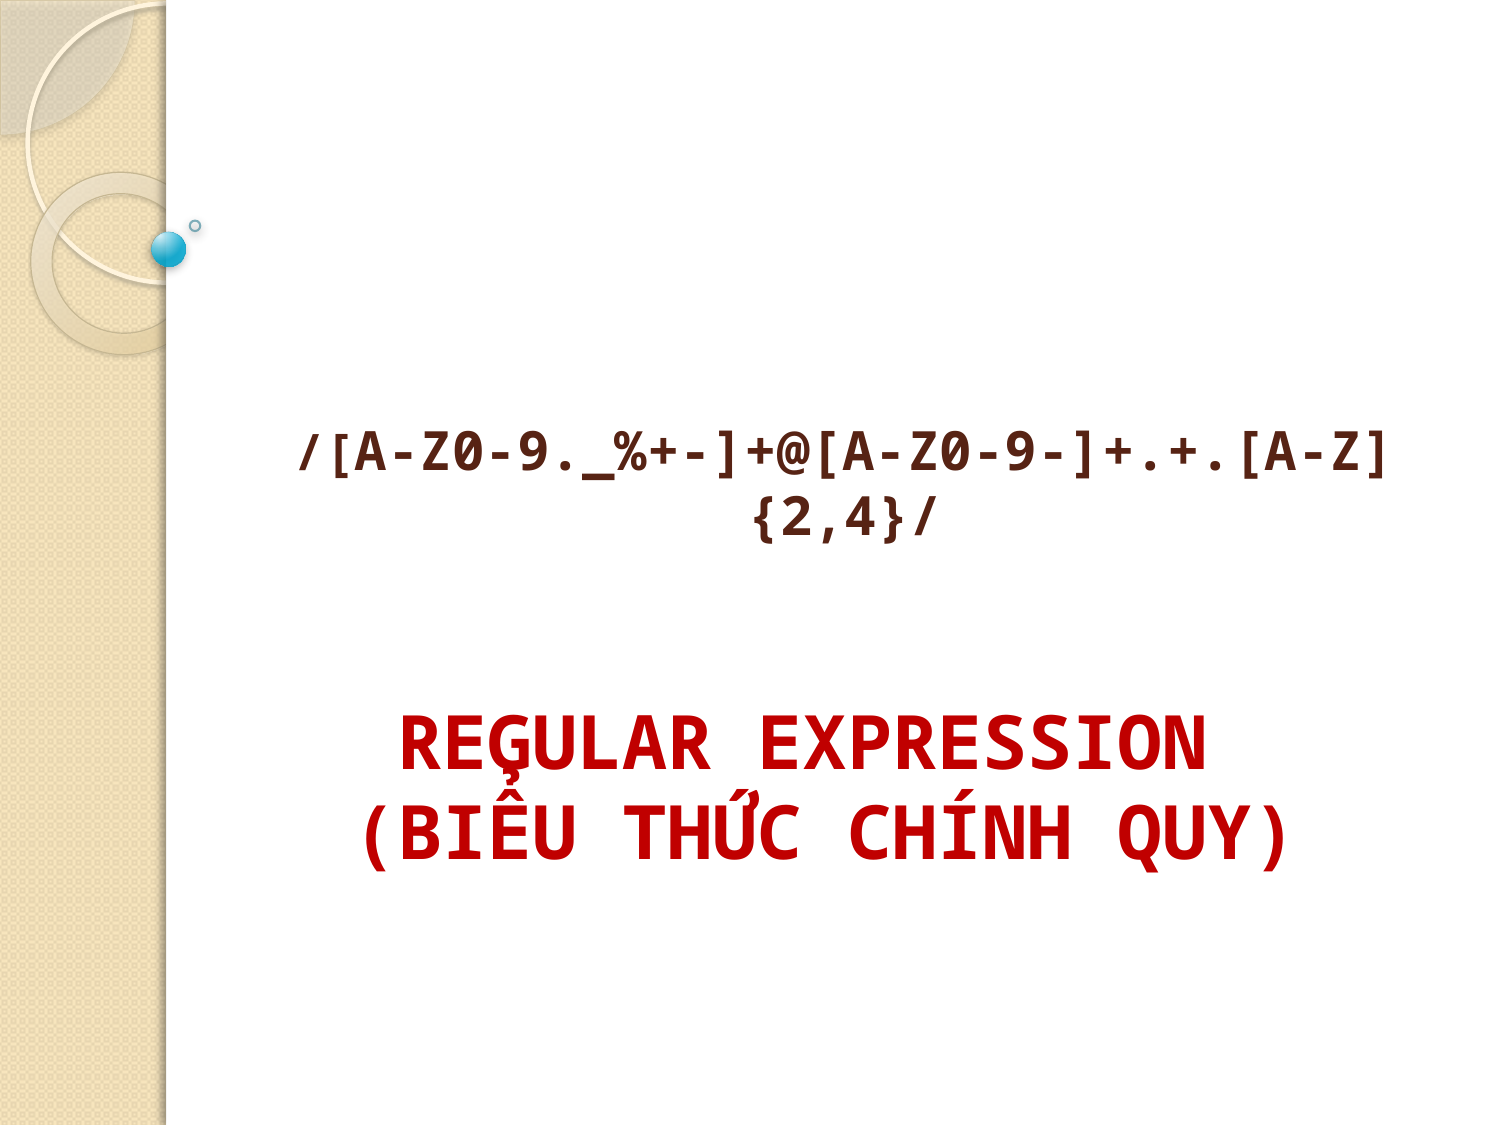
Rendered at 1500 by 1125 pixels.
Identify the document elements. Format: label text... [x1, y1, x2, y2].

text_box REGULAR EXPRESSION (BIỂU THỨC CHÍNH QUY) [249, 687, 1400, 883]
title /[A-Z0-9._%+-]+@[A-Z0-9-]+.+.[A-Z]{2,4}/ [237, 312, 1453, 554]
